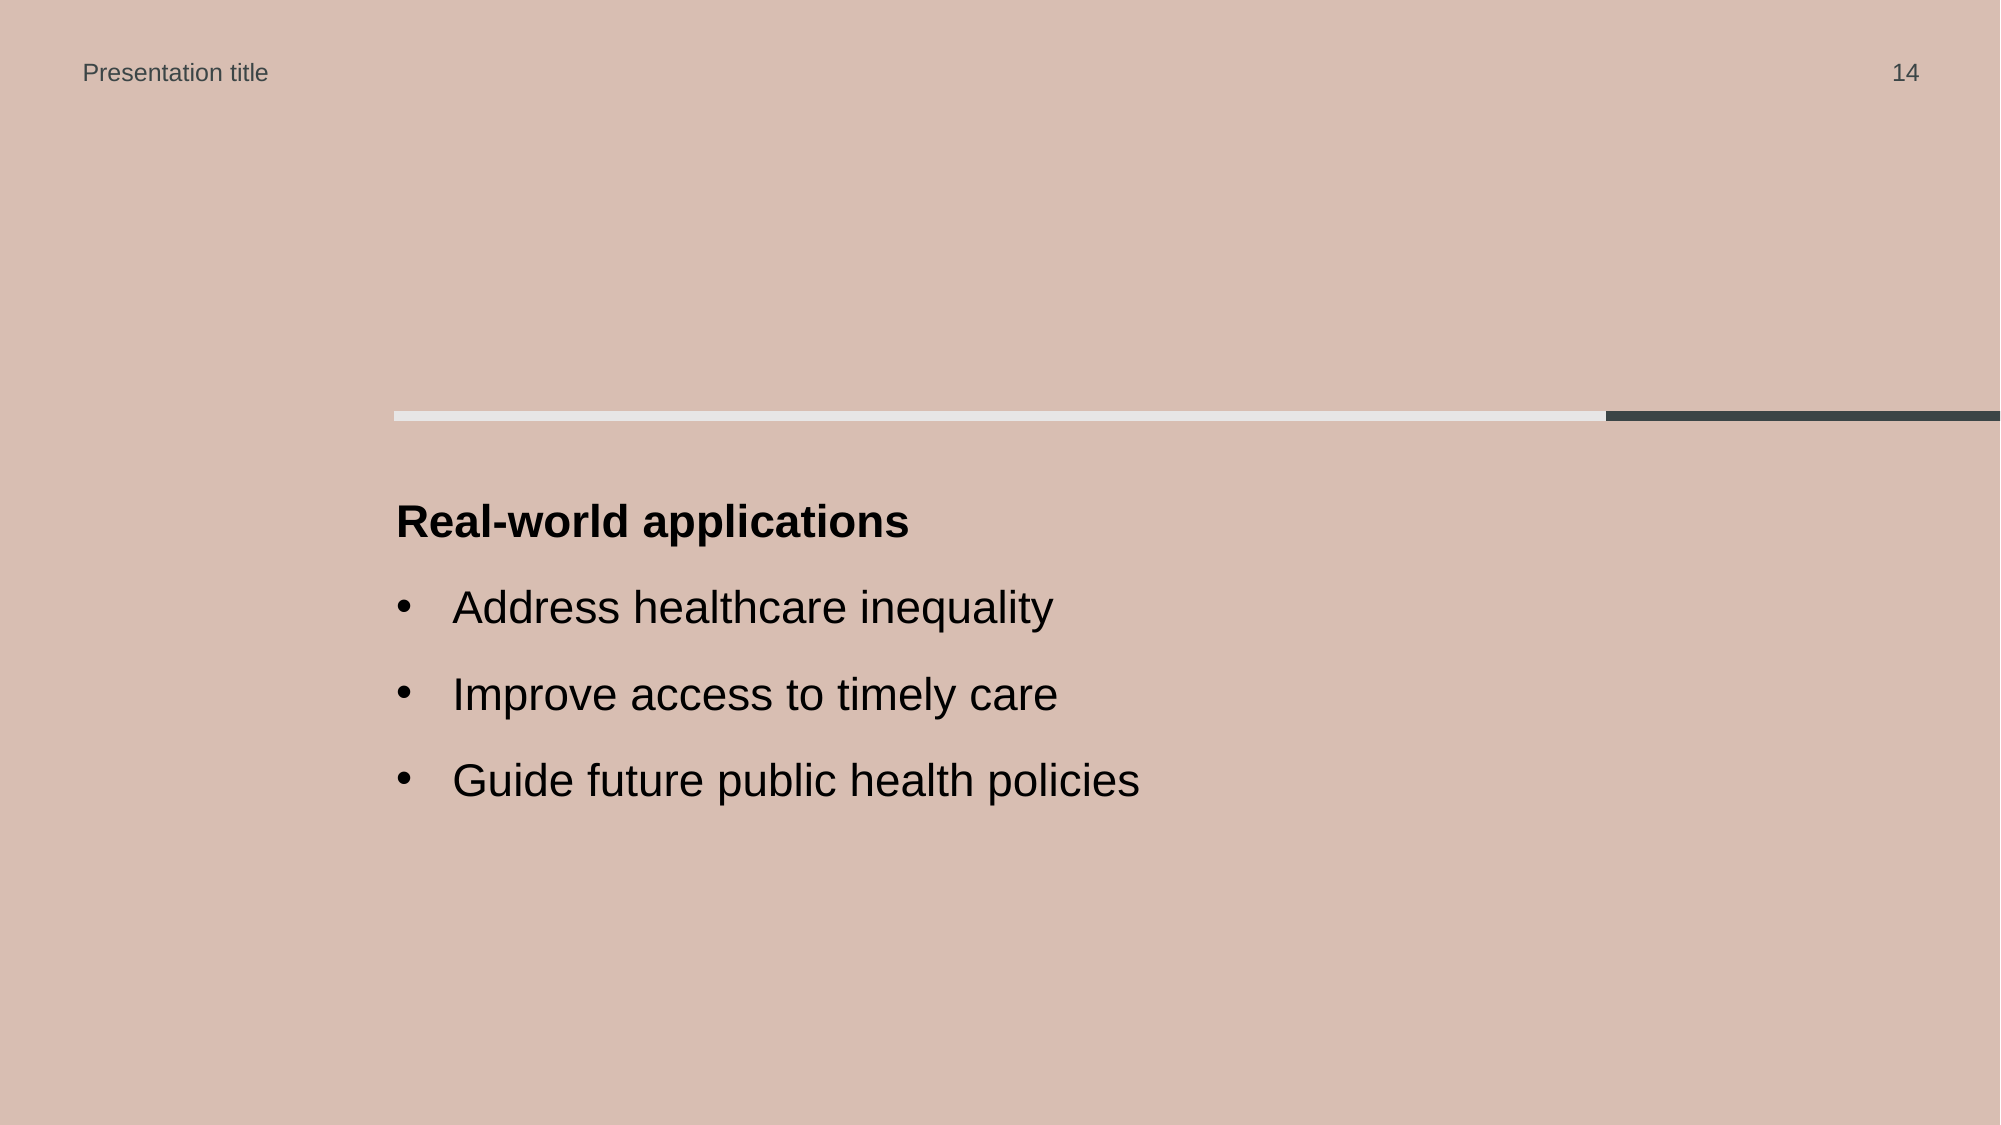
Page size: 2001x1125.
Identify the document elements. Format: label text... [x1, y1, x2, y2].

list Real-world applications Address healthcare inequality Improve access to timely care Guide future public health policies [381, 484, 1607, 1026]
footer Presentation title [67, 49, 368, 95]
slide_number 14 [1660, 49, 1935, 95]
